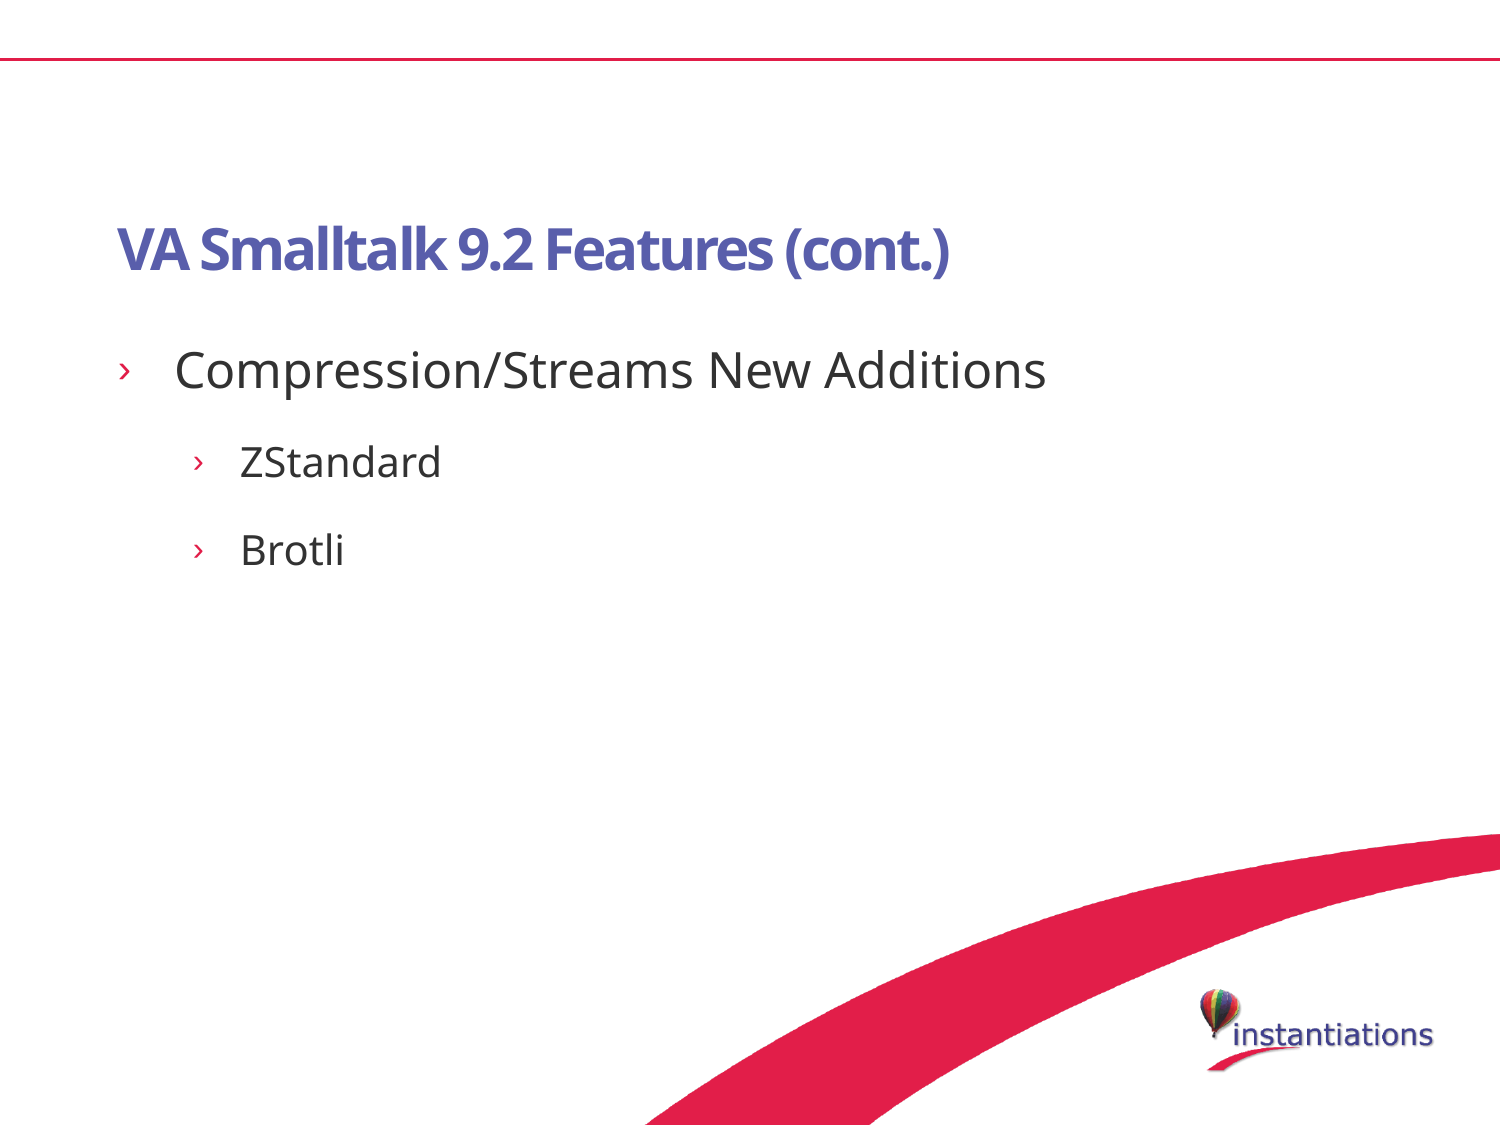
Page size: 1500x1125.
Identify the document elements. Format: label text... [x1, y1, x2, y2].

list Compression/Streams New Additions ZStandard Brotli [103, 331, 1397, 1006]
picture [602, 813, 1500, 1125]
title VA Smalltalk 9.2 Features (cont.) [103, 205, 1397, 297]
